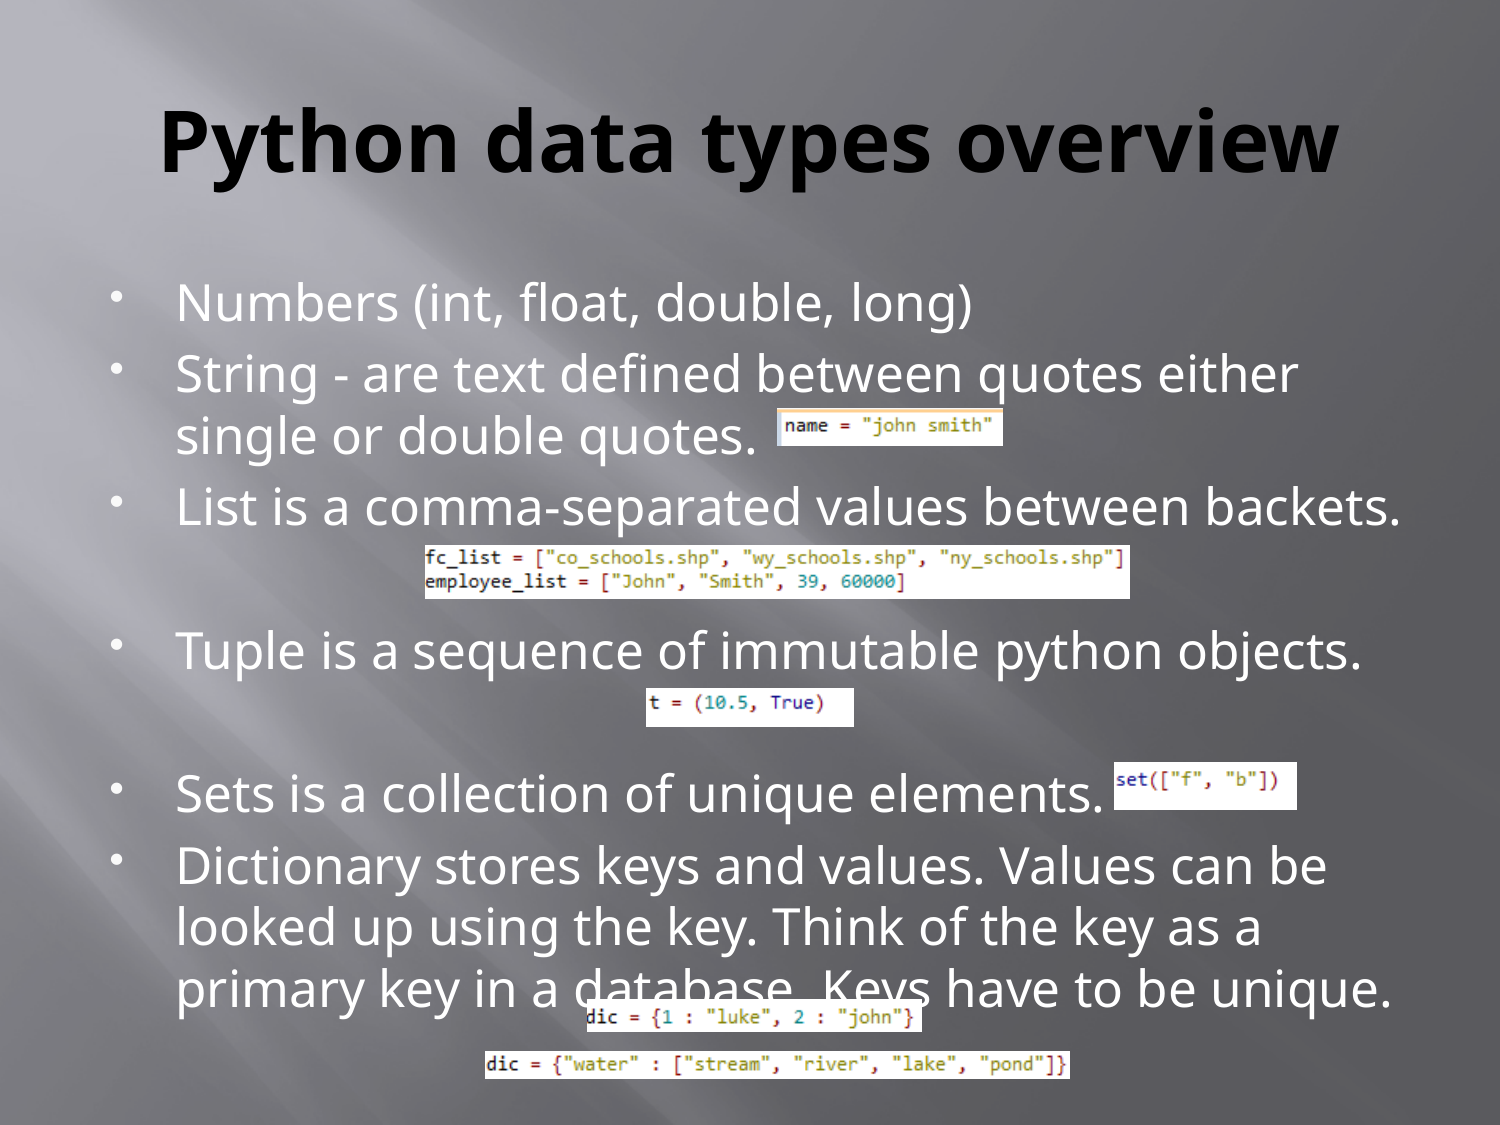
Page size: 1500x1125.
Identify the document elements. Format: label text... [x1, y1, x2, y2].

picture [1113, 762, 1298, 810]
picture [485, 1051, 1070, 1079]
picture [646, 688, 854, 727]
picture [777, 408, 1003, 447]
picture [424, 545, 1131, 599]
picture [587, 999, 922, 1032]
list Numbers (int, float, double, long) String - are text defined between quotes either single or double quotes. List is a comma-separated values between backets. Tuple is a sequence of immutable python objects. Sets is a collection of unique elements. Dictionary stores keys and values. Values can be looked up using the key. Think of the key as a primary key in a database. Keys have to be unique. [75, 262, 1425, 1035]
title Python data types overview [75, 45, 1425, 233]
